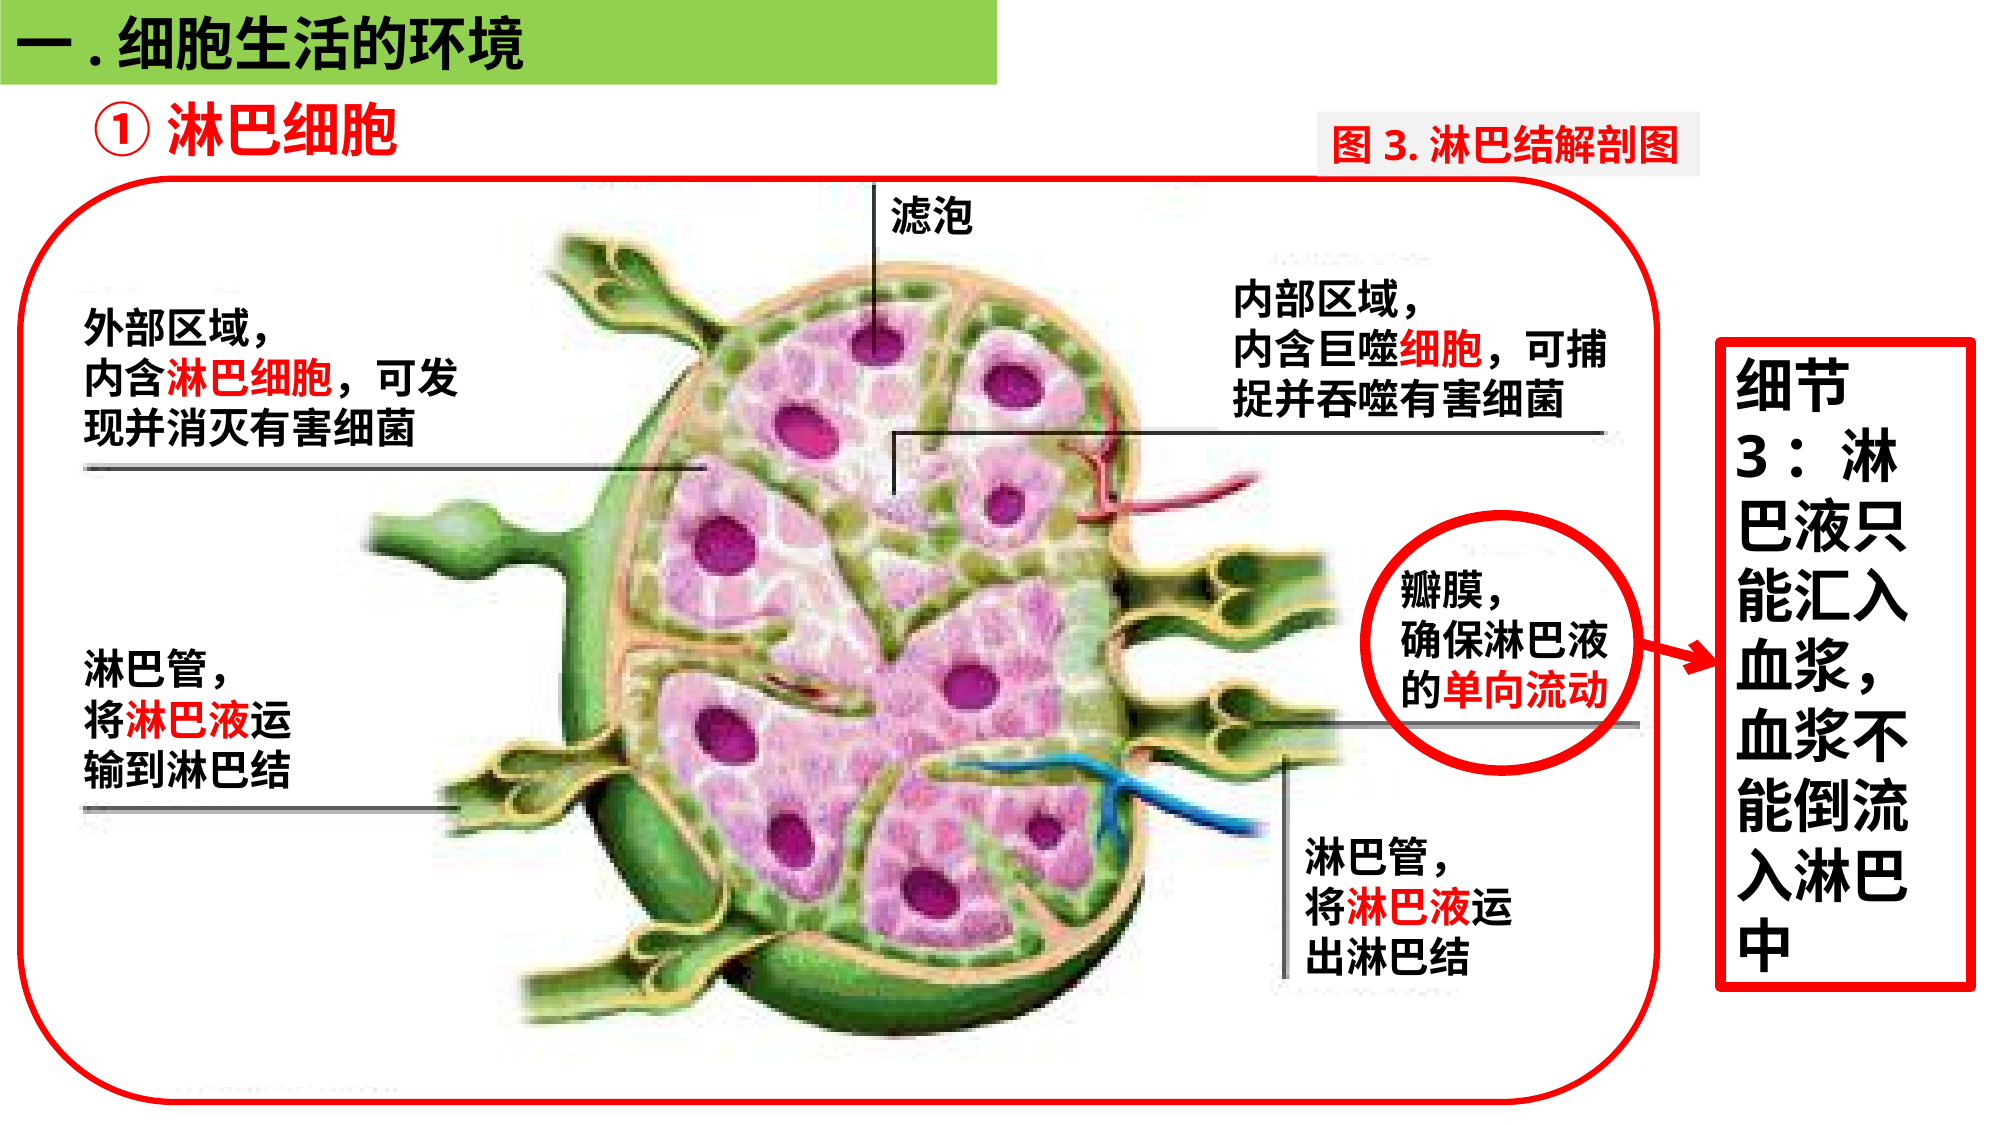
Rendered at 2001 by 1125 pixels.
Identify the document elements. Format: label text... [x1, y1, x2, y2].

text_box ①淋巴细胞 [78, 85, 670, 111]
text_box 细节3：淋巴液只能汇入血浆，血浆不能倒流入淋巴中 [1720, 342, 1971, 987]
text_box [20, 111, 1701, 1103]
text_box 一.细胞生活的环境 [0, 0, 997, 85]
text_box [1638, 632, 1721, 643]
